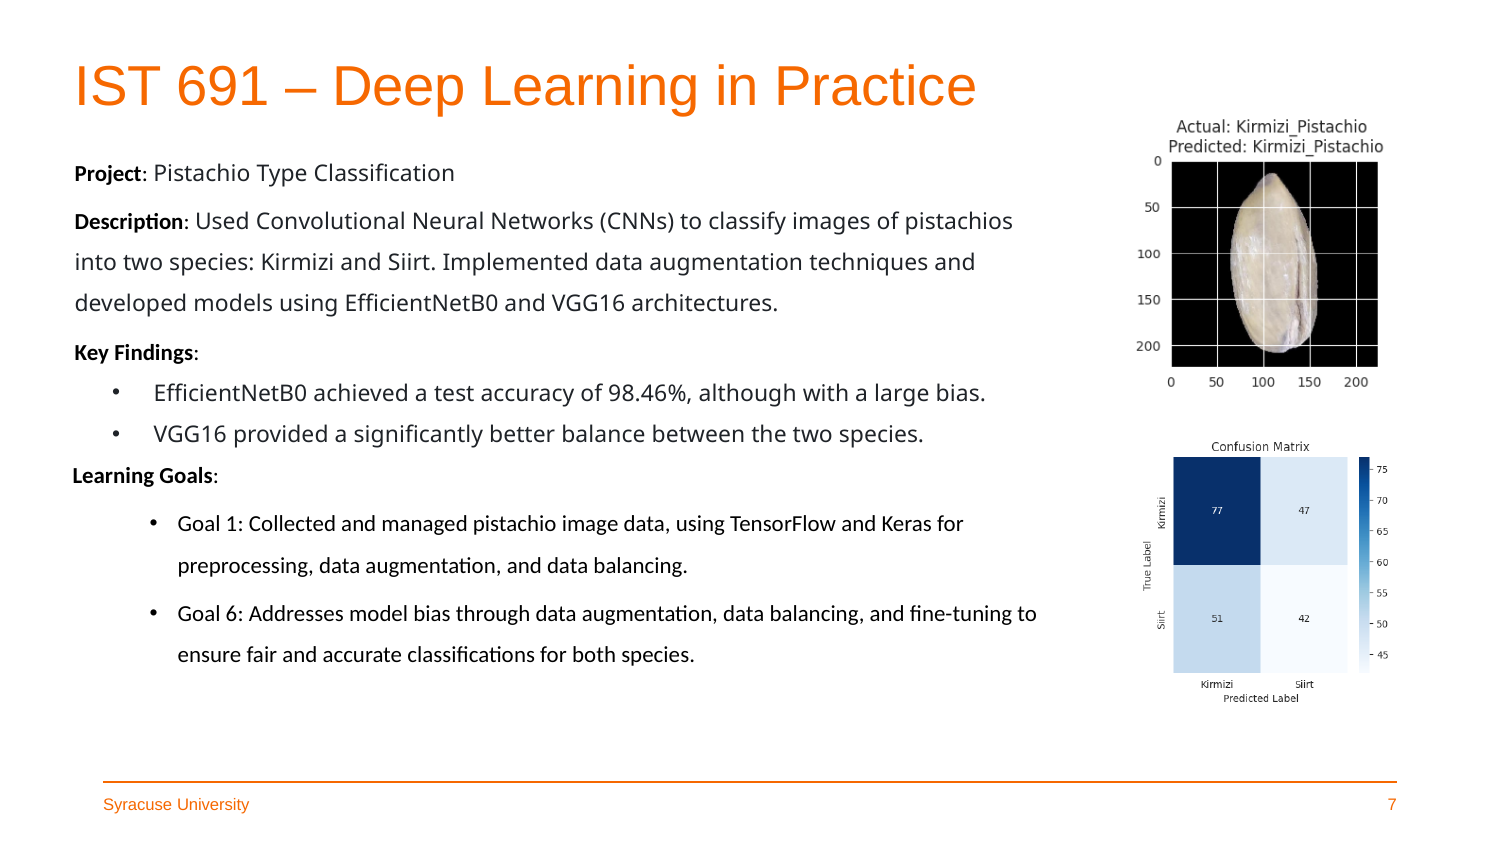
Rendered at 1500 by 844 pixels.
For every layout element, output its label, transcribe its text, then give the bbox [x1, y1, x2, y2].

slide_number 7 [1372, 793, 1404, 844]
picture [1136, 434, 1395, 710]
text_box Project: Pistachio Type Classification Description: Used Convolutional Neural Networks (CNNs) to classify images of pistachios into two species: Kirmizi and Siirt. Implemented data augmentation techniques and developed models using EfficientNetB0 and VGG16 architectures. Key Findings: EfficientNetB0 achieved a test accuracy of 98.46%, although with a large bias. VGG16 provided a significantly better balance between the two species. Learning Goals: Goal 1: Collected and managed pistachio image data, using TensorFlow and Keras for preprocessing, data augmentation, and data balancing. Goal 6: Addresses model bias through data augmentation, data balancing, and fine-tuning to ensure fair and accurate classifications for both species. [72, 137, 1050, 667]
title IST 691 – Deep Learning in Practice [72, 46, 1373, 190]
picture [1134, 109, 1399, 398]
footer Syracuse University [101, 793, 253, 844]
